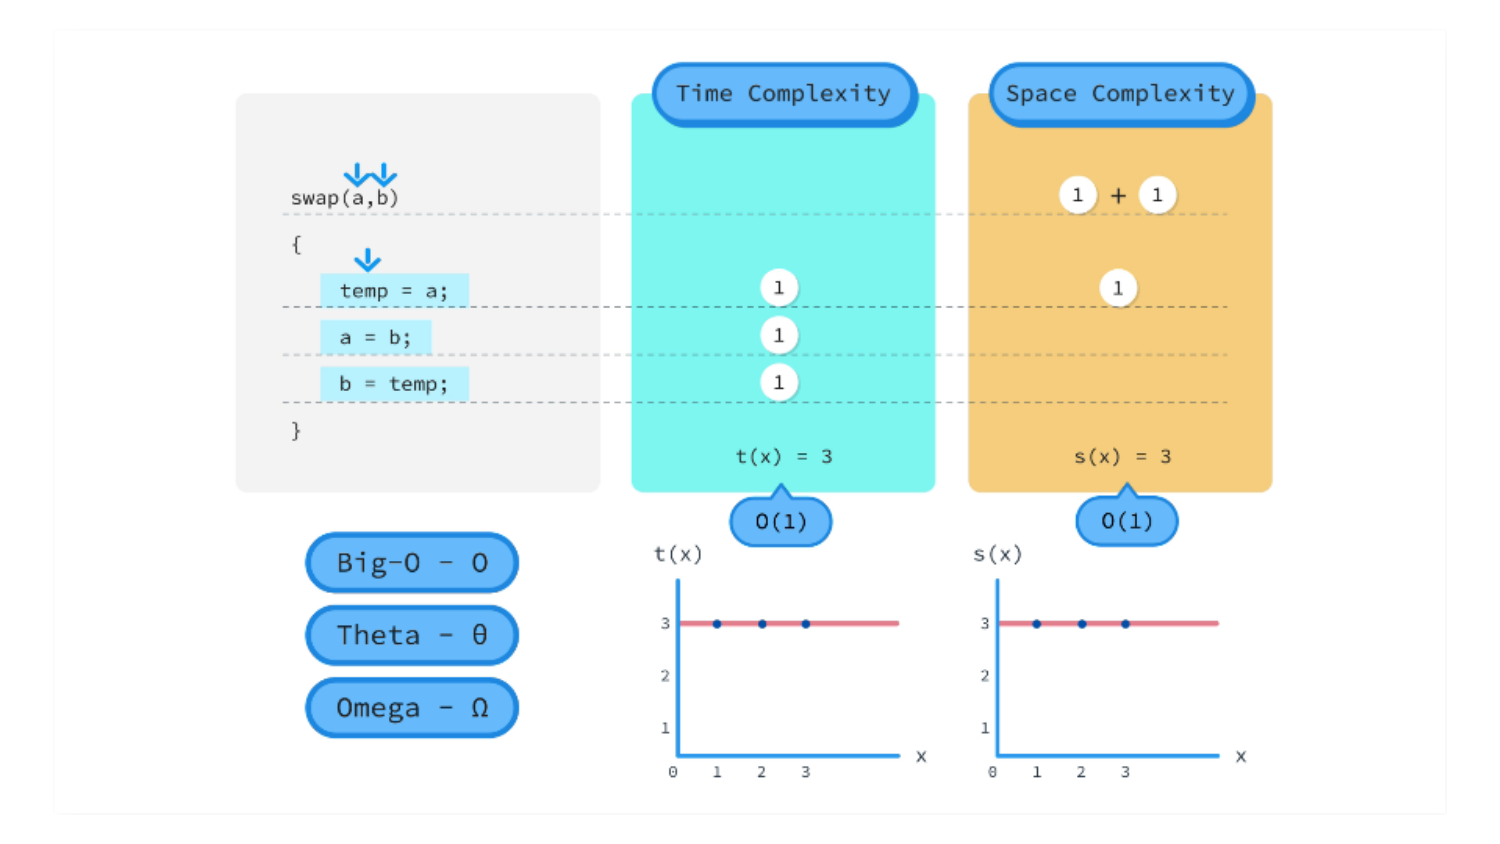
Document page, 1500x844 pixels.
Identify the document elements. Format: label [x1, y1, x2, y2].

picture [52, 29, 1448, 815]
